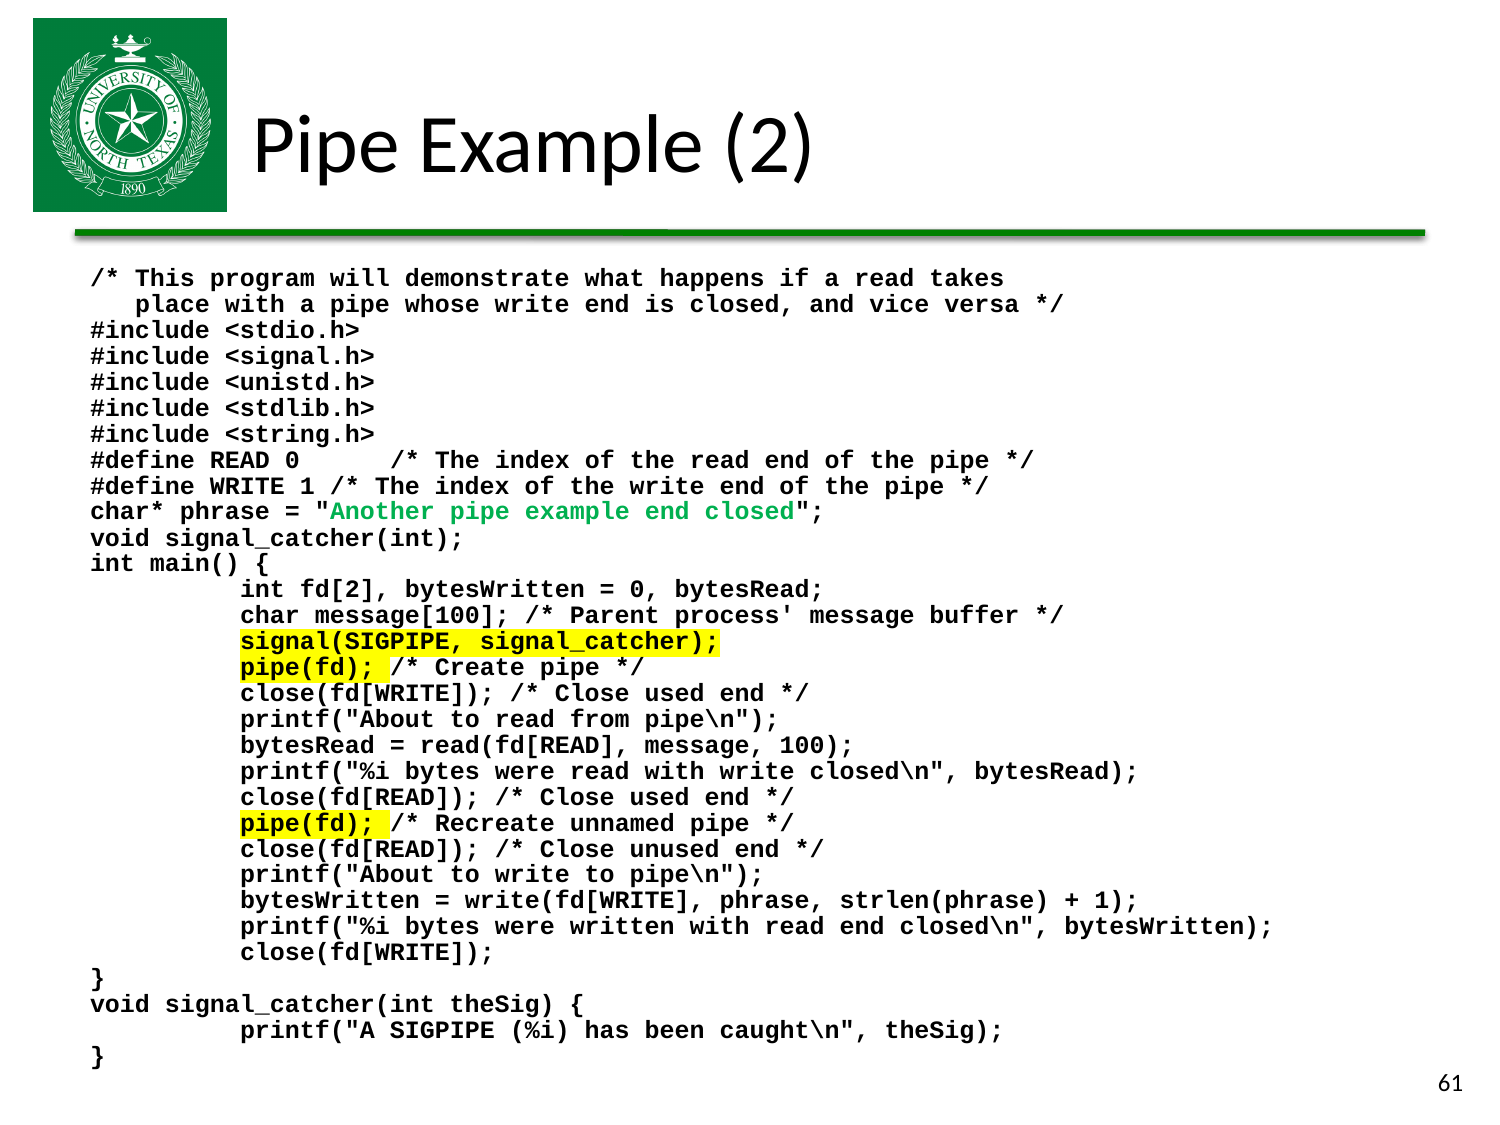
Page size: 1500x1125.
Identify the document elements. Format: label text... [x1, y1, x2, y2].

slide_number 61 [1418, 1051, 1479, 1112]
list /* This program will demonstrate what happens if a read takes place with a pipe whose write end is closed, and vice versa */ #include <stdio.h> #include <signal.h> #include <unistd.h> #include <stdlib.h> #include <string.h> #define READ 0 /* The index of the read end of the pipe */ #define WRITE 1 /* The index of the write end of the pipe */ char* phrase = "Another pipe example end closed"; void signal_catcher(int); int main() { int fd[2], bytesWritten = 0, bytesRead; char message[100]; /* Parent process' message buffer */ signal(SIGPIPE, signal_catcher); pipe(fd); /* Create pipe */ close(fd[WRITE]); /* Close used end */ printf("About to read from pipe\n"); bytesRead = read(fd[READ], message, 100); printf("%i bytes were read with write closed\n", bytesRead); close(fd[READ]); /* Close used end */ pipe(fd); /* Recreate unnamed pipe */ close(fd[READ]); /* Close unused end */ printf("About to write to pipe\n"); bytesWritten = write(fd[WRITE], phrase, strlen(phrase) + 1); printf("%i bytes were written with read end closed\n", bytesWritten); close(fd[WRITE]); } void signal_catcher(int theSig) { printf("A SIGPIPE (%i) has been caught\n", theSig); } [75, 262, 1425, 1107]
title Pipe Example (2) [237, 45, 1479, 233]
picture [33, 17, 228, 212]
